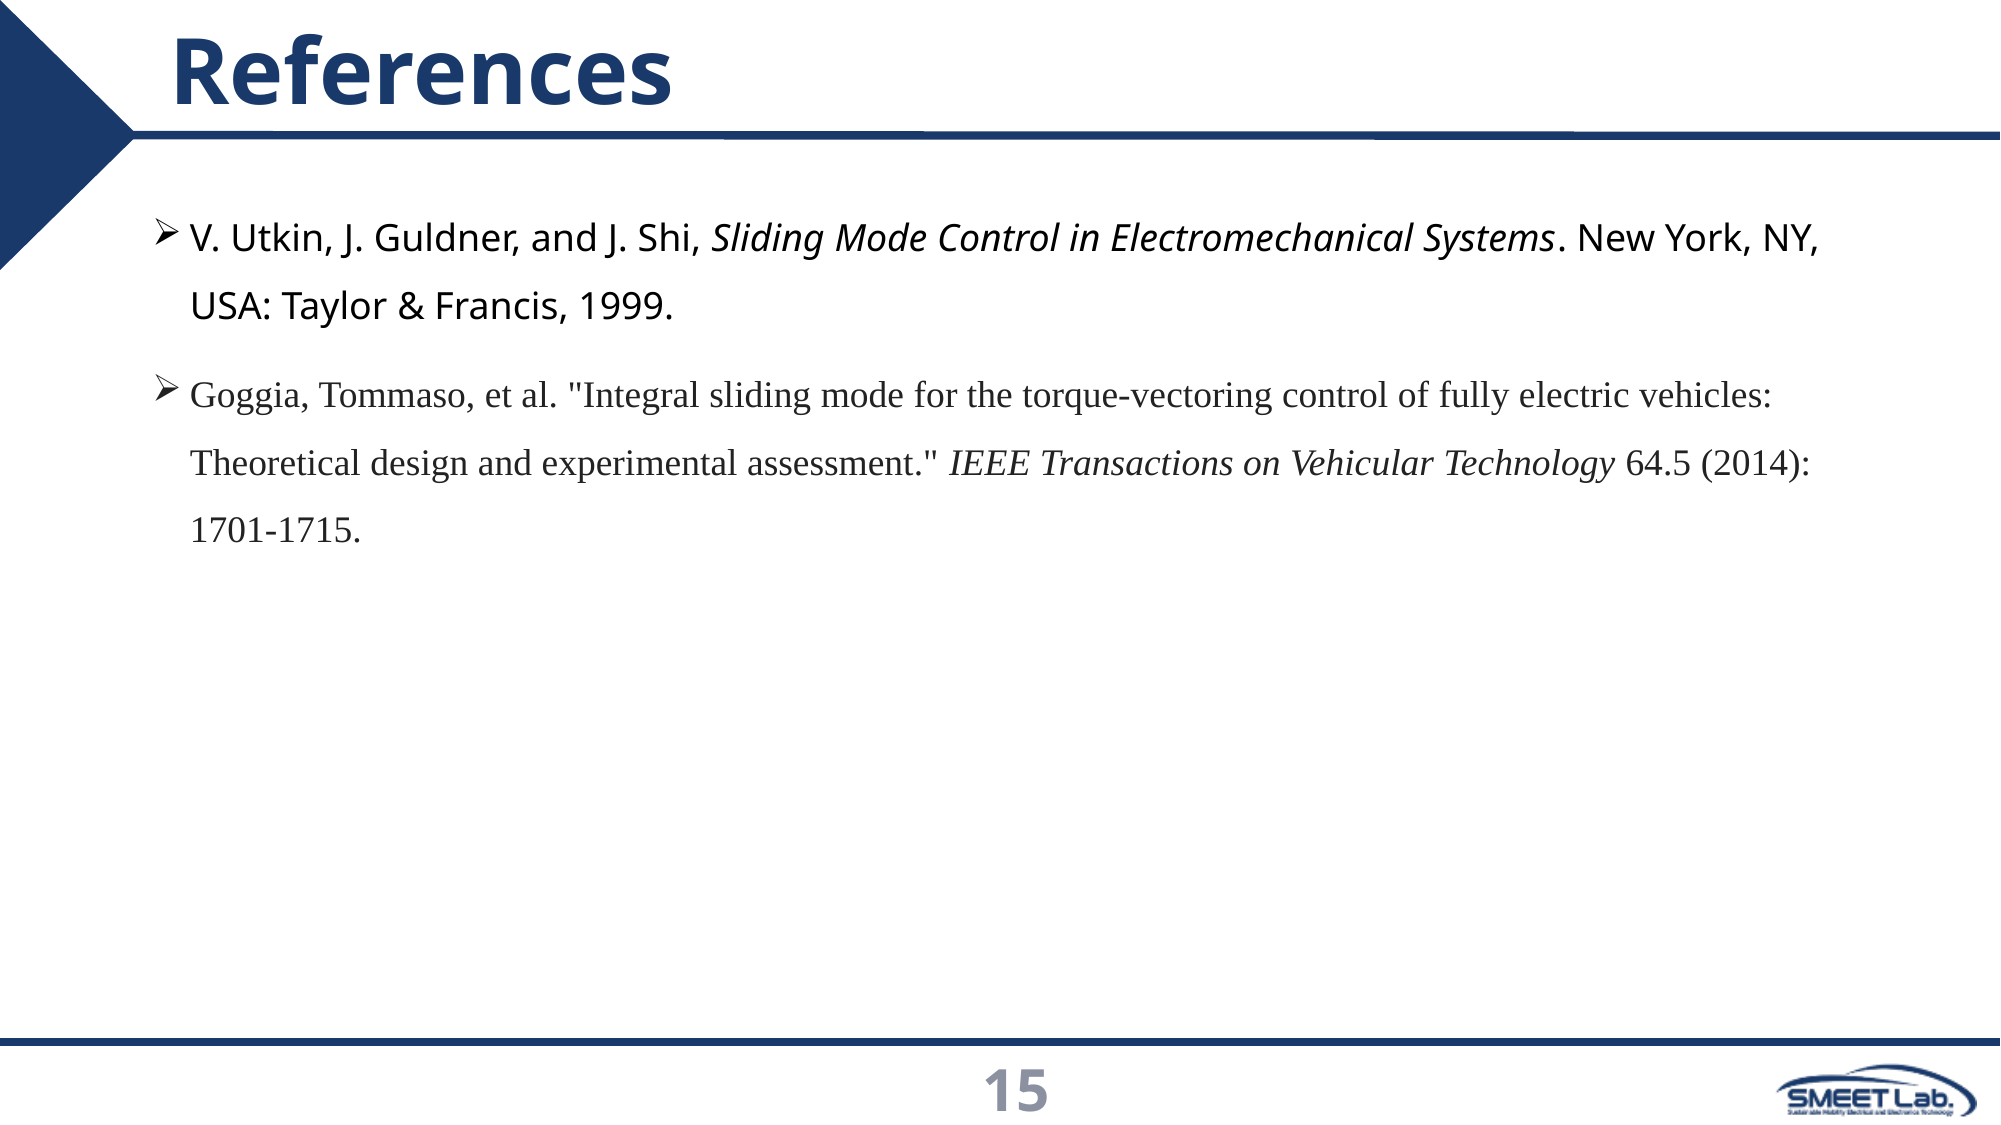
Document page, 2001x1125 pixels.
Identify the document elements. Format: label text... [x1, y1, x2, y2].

picture [1774, 1054, 1977, 1123]
list V. Utkin, J. Guldner, and J. Shi, Sliding Mode Control in Electromechanical Systems. New York, NY, USA: Taylor & Francis, 1999. Goggia, Tommaso, et al. "Integral sliding mode for the torque-vectoring control of fully electric vehicles: Theoretical design and experimental assessment." IEEE Transactions on Vehicular Technology 64.5 (2014): 1701-1715. [137, 184, 1863, 1014]
title References [154, 14, 1880, 135]
slide_number 15 [791, 1062, 1242, 1123]
